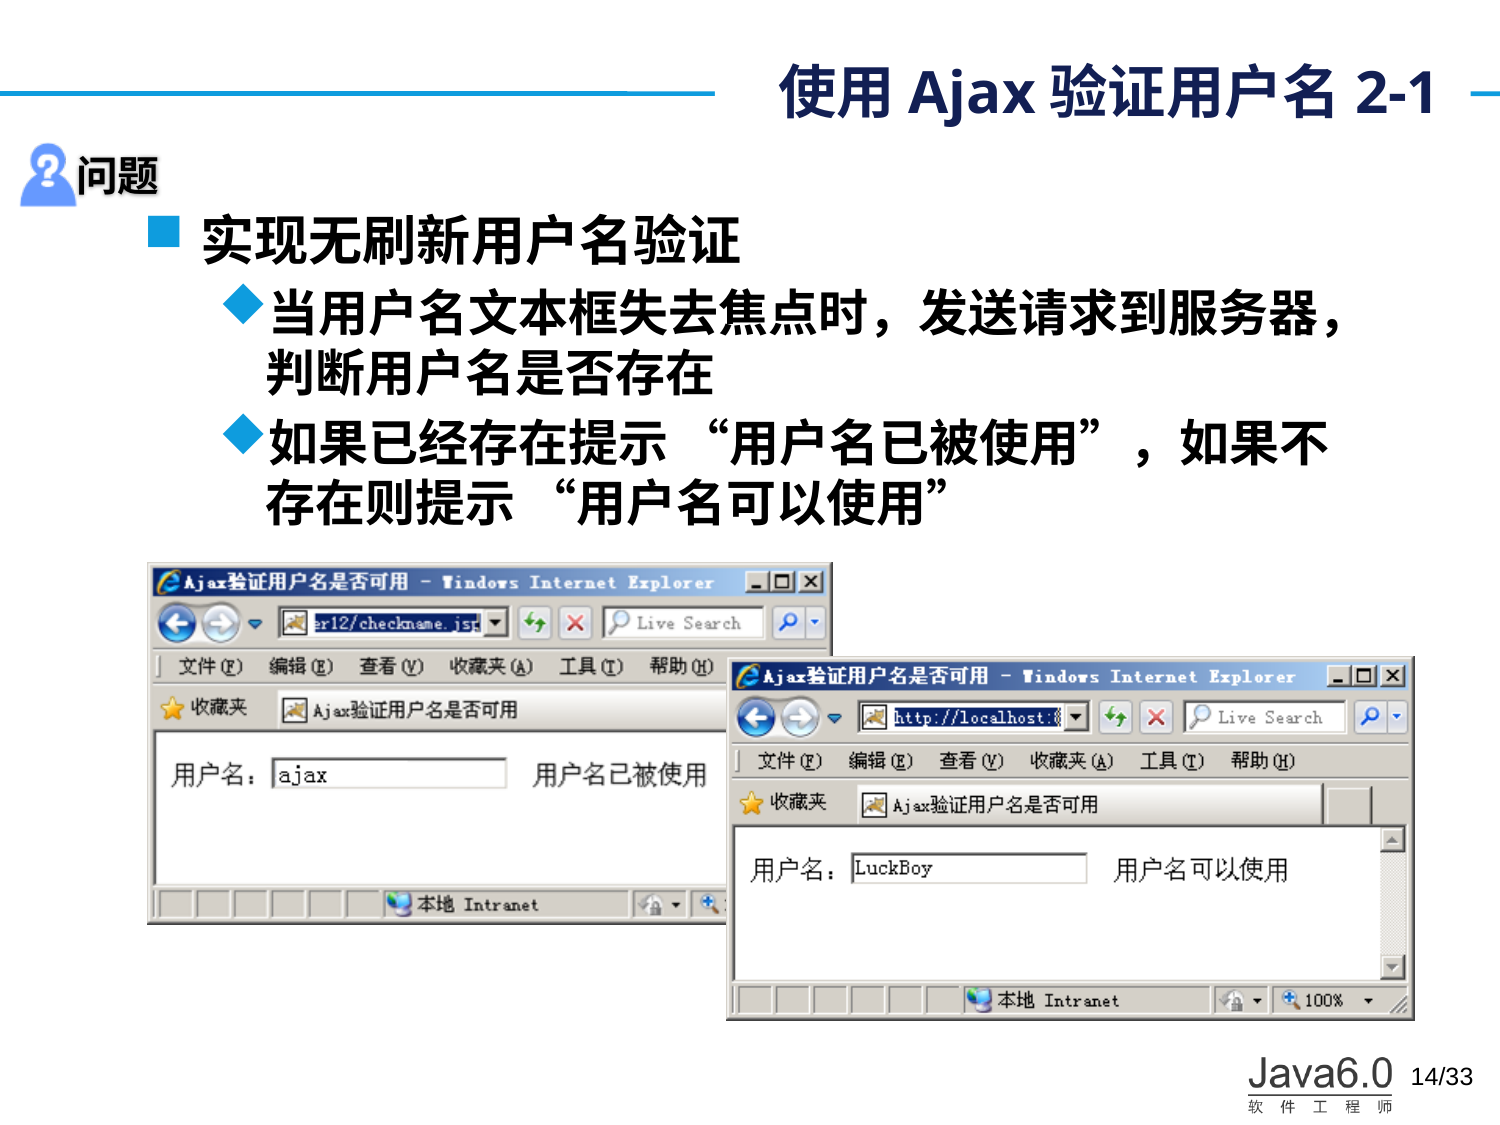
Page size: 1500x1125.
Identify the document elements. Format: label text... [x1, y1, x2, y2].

list 实现无刷新用户名验证 当用户名文本框失去焦点时，发送请求到服务器，判断用户名是否存在 如果已经存在提示 “用户名已被使用”，如果不存在则提示 “用户名可以使用” [128, 198, 1395, 1021]
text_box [13, 140, 176, 211]
title 使用Ajax验证用户名2-1 [714, 0, 1471, 192]
slide_number 14/33 [1138, 1053, 1489, 1114]
picture [147, 562, 1415, 1021]
